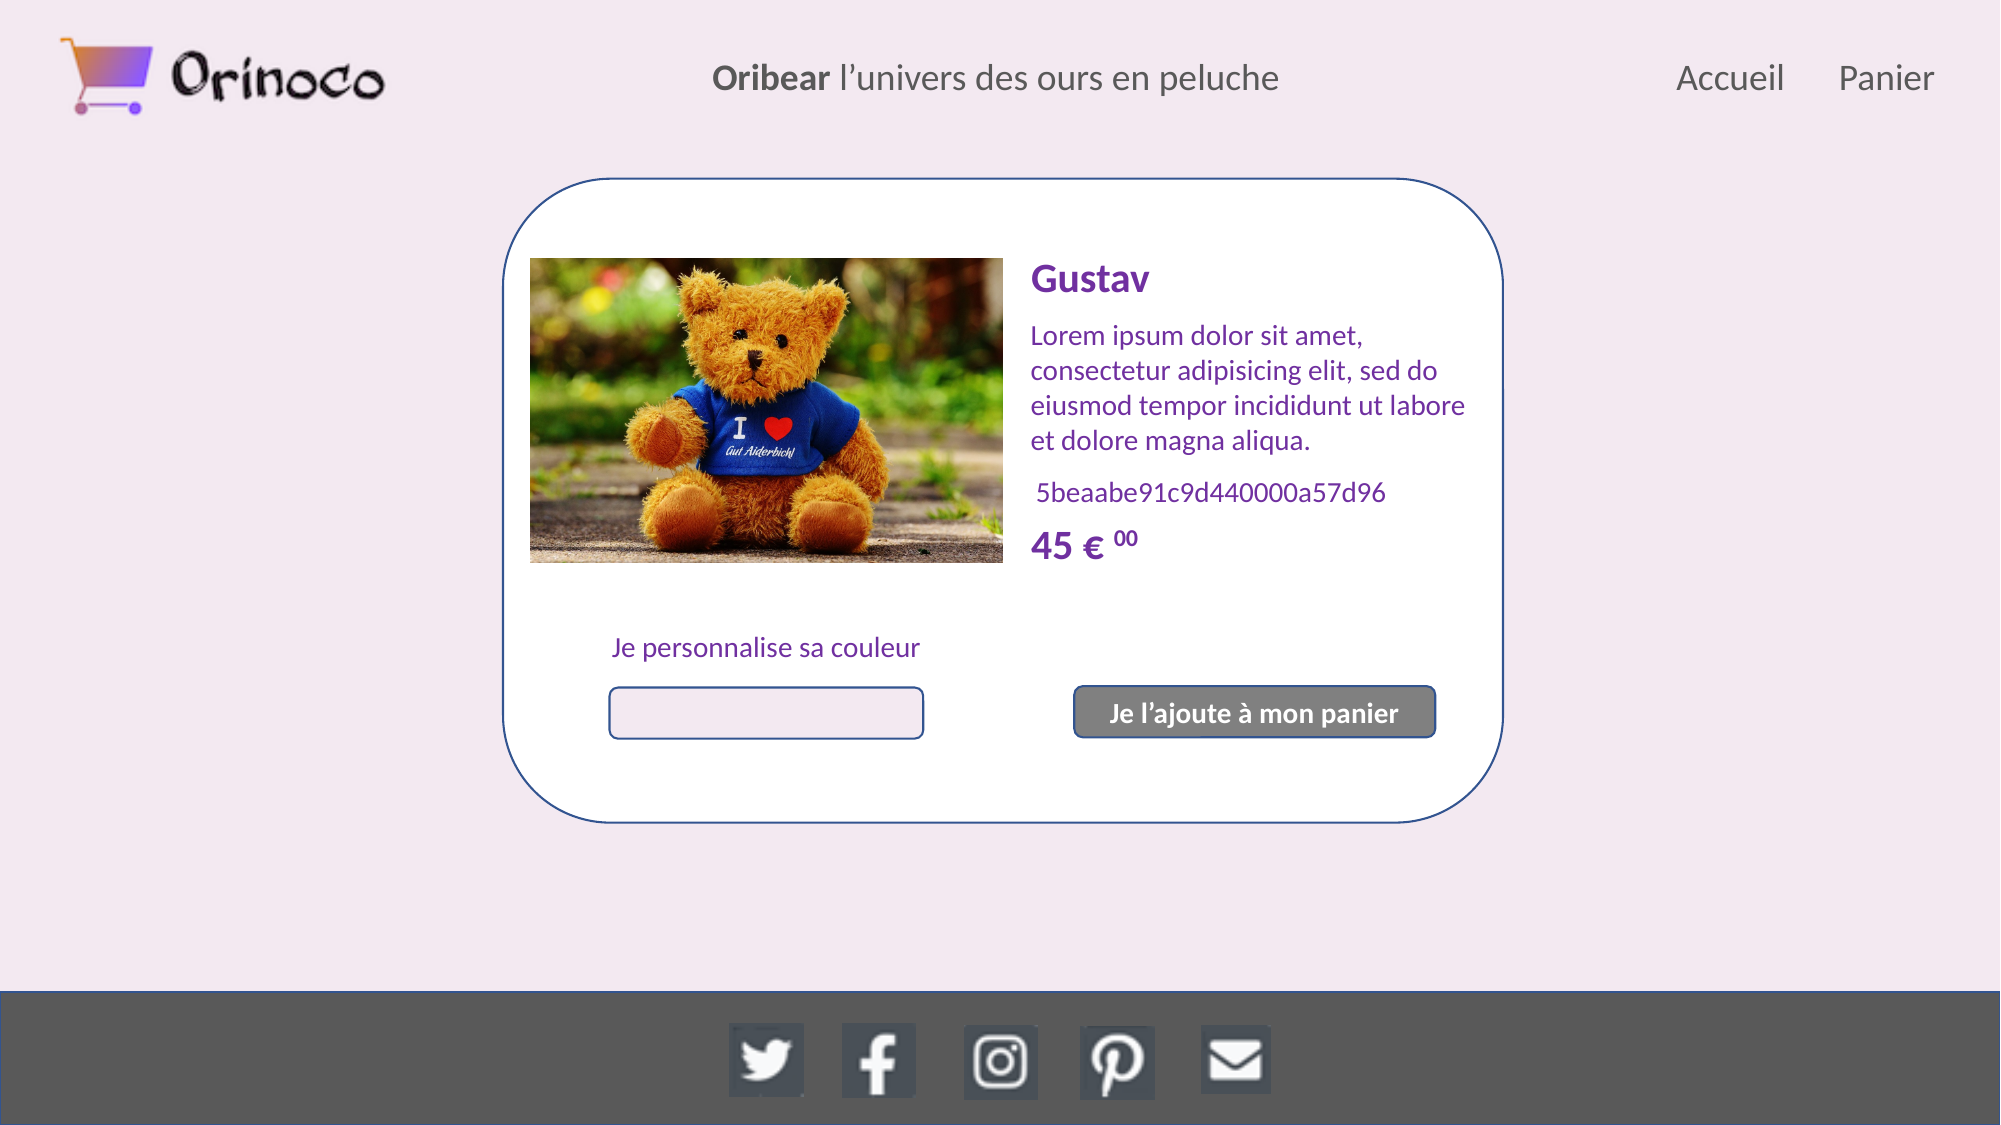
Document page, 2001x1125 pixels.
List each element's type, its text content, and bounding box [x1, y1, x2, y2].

text_box Oribear l’univers des ours en peluche [697, 45, 1296, 106]
text_box Accueil [1661, 45, 1800, 106]
text_box Je l’ajoute à mon panier [1073, 685, 1437, 739]
text_box 45 € 00 [1016, 510, 1256, 576]
text_box [0, 991, 2000, 1125]
text_box [608, 686, 925, 740]
picture [729, 1023, 804, 1097]
picture [1080, 1026, 1155, 1100]
text_box Lorem ipsum dolor sit amet, consectetur adipisicing elit, sed do eiusmod tempor incididunt ut labore et dolore magna aliqua. [1015, 309, 1484, 464]
text_box Panier [1824, 45, 1951, 106]
text_box 5beaabe91c9d440000a57d96 [1021, 465, 1489, 516]
picture [842, 1023, 916, 1098]
picture [57, 0, 392, 150]
text_box [501, 177, 1505, 824]
picture [1201, 1025, 1271, 1094]
picture [530, 258, 1004, 563]
picture [964, 1025, 1038, 1100]
text_box Je personnalise sa couleur [592, 621, 940, 672]
text_box Gustav [1016, 243, 1256, 309]
